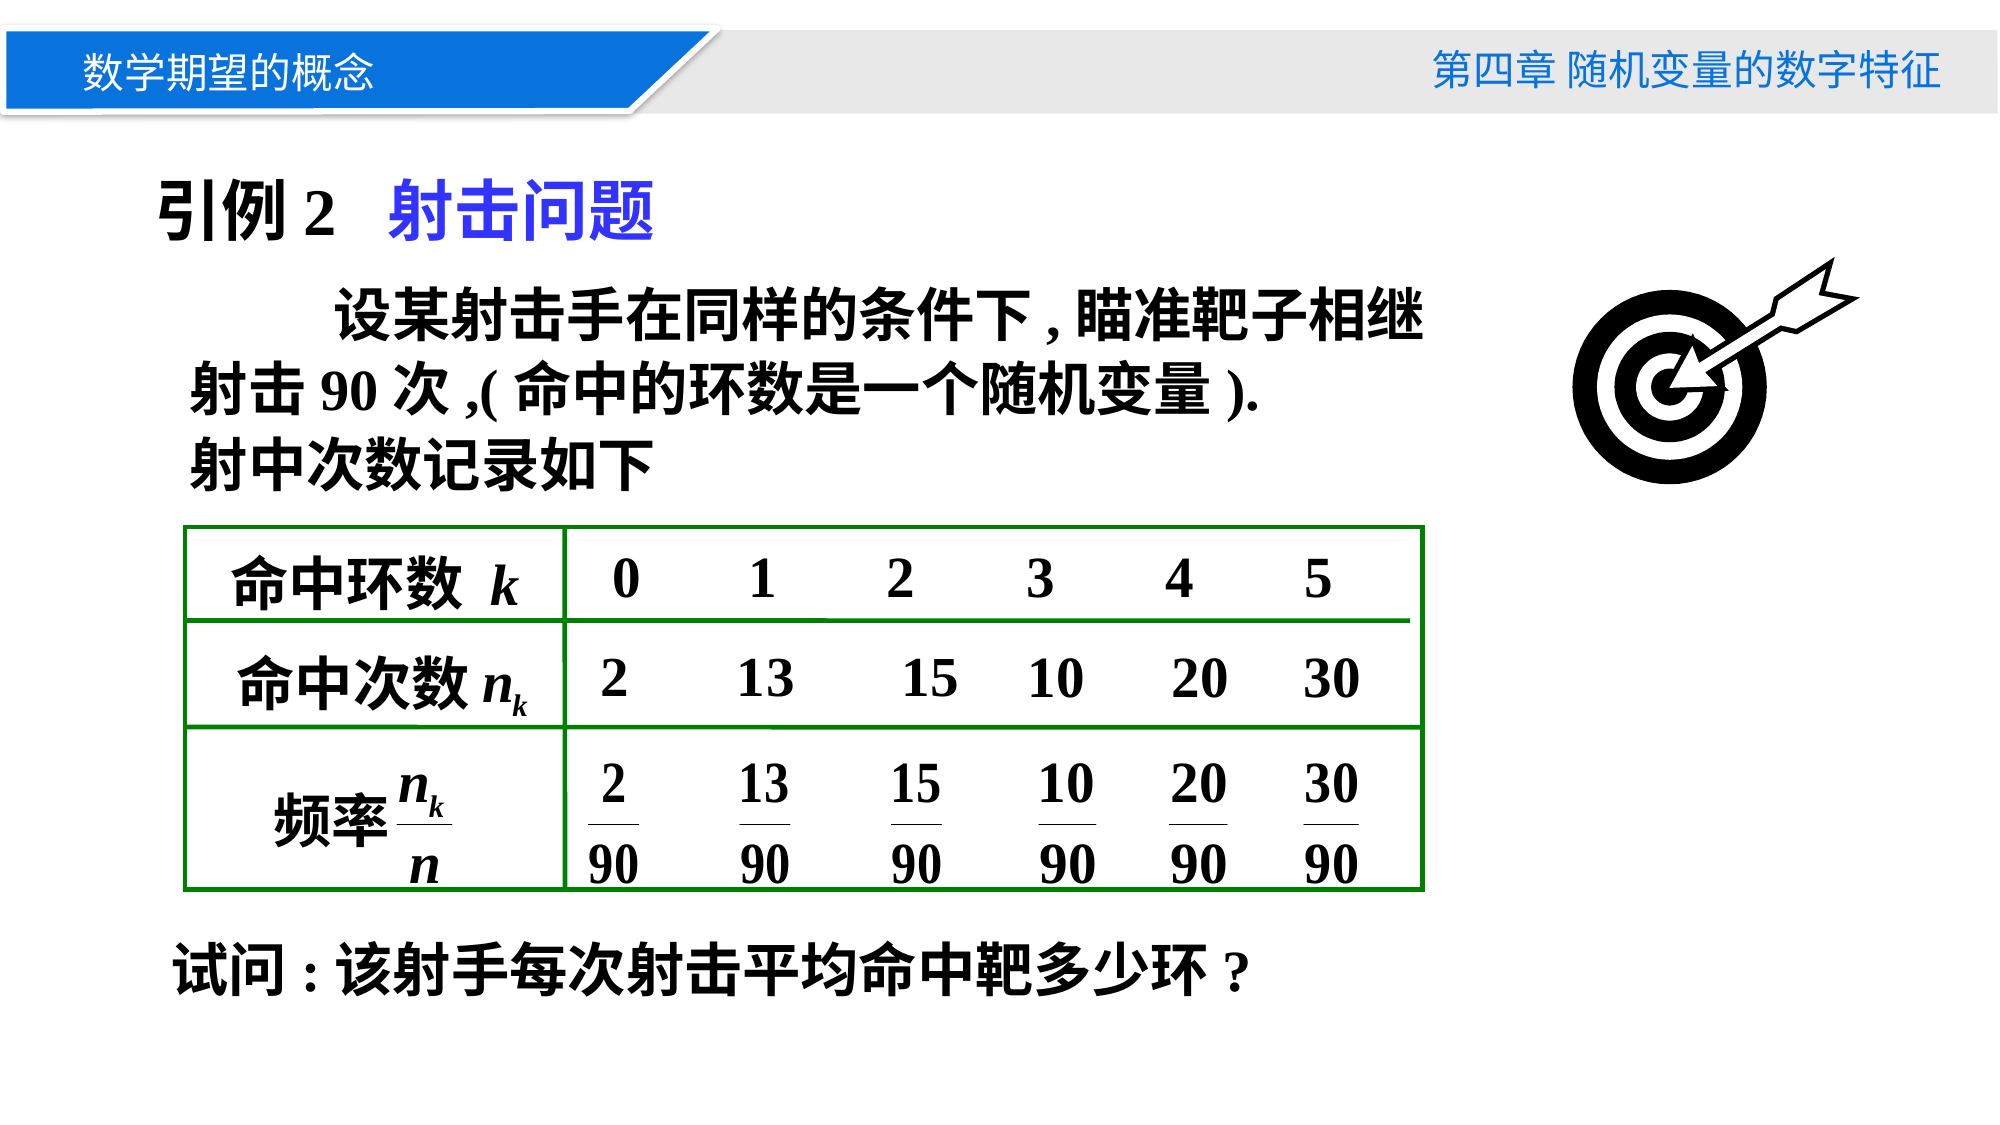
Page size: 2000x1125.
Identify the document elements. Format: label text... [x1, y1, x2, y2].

text_box 第四章 随机变量的数字特征 [1417, 36, 1957, 101]
text_box 数学期望的概念 [68, 39, 391, 104]
picture [1572, 256, 1861, 485]
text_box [184, 526, 1423, 890]
text_box [638, 27, 2000, 116]
text_box 引例2 射击问题 [139, 161, 670, 257]
text_box 试问:该射手每次射击平均命中靶多少环? [156, 926, 1267, 1011]
text_box 设某射击手在同样的条件下,瞄准靶子相继射击90次,(命中的环数是一个随机变量). 射中次数记录如下 [175, 267, 1496, 506]
text_box [0, 25, 721, 115]
